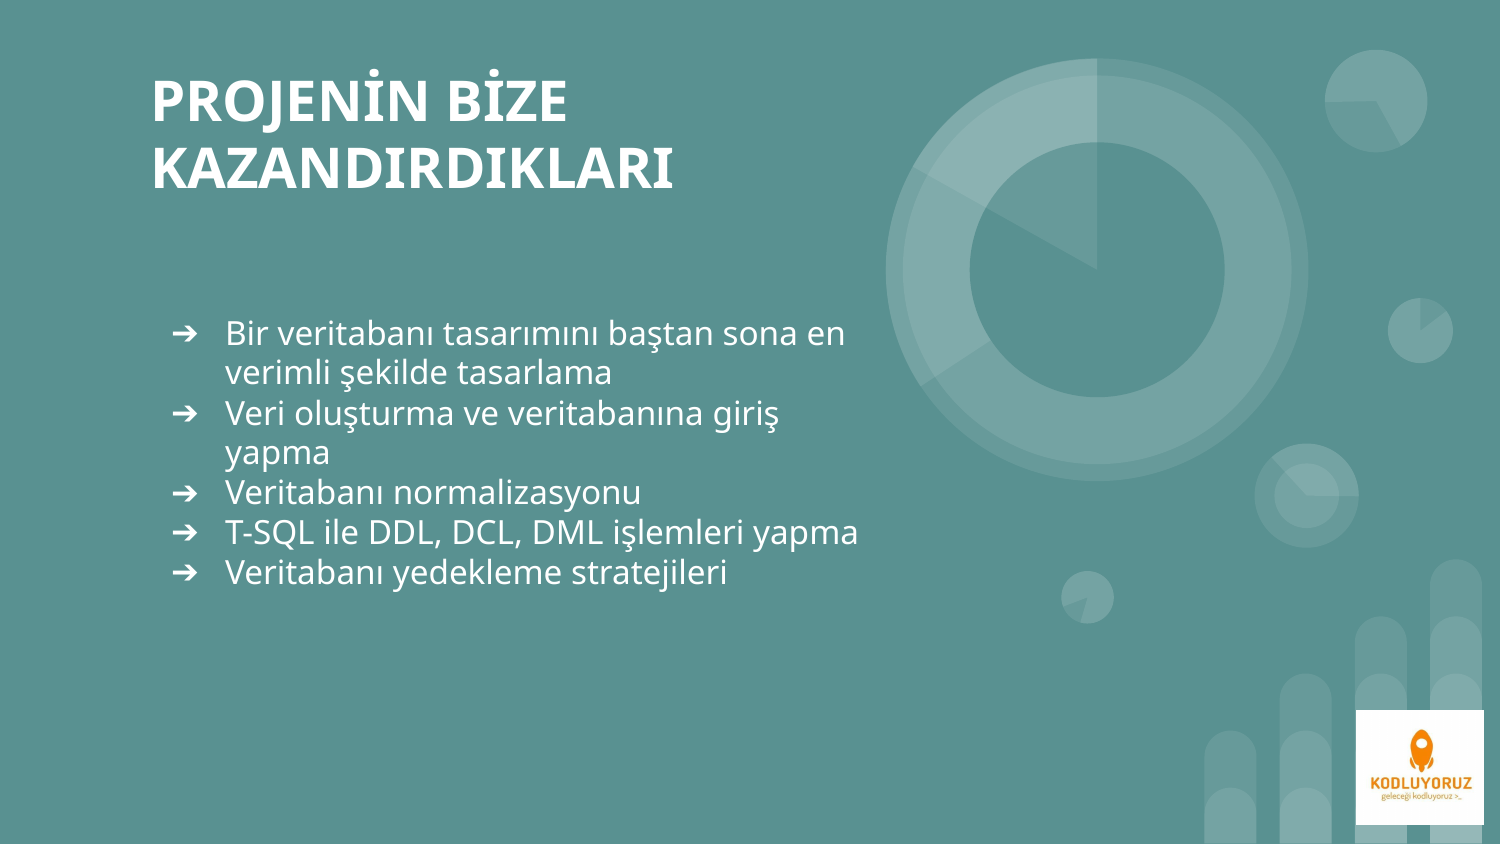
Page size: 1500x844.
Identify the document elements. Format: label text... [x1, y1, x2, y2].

title PROJENİN BİZE KAZANDIRDIKLARI [135, 42, 980, 222]
picture [1356, 710, 1484, 825]
subtitle Bir veritabanı tasarımını baştan sona en verimli şekilde tasarlama Veri oluşturma ve veritabanına giriş yapma Veritabanı normalizasyonu T-SQL ile DDL, DCL, DML işlemleri yapma Veritabanı yedekleme stratejileri [135, 296, 887, 786]
